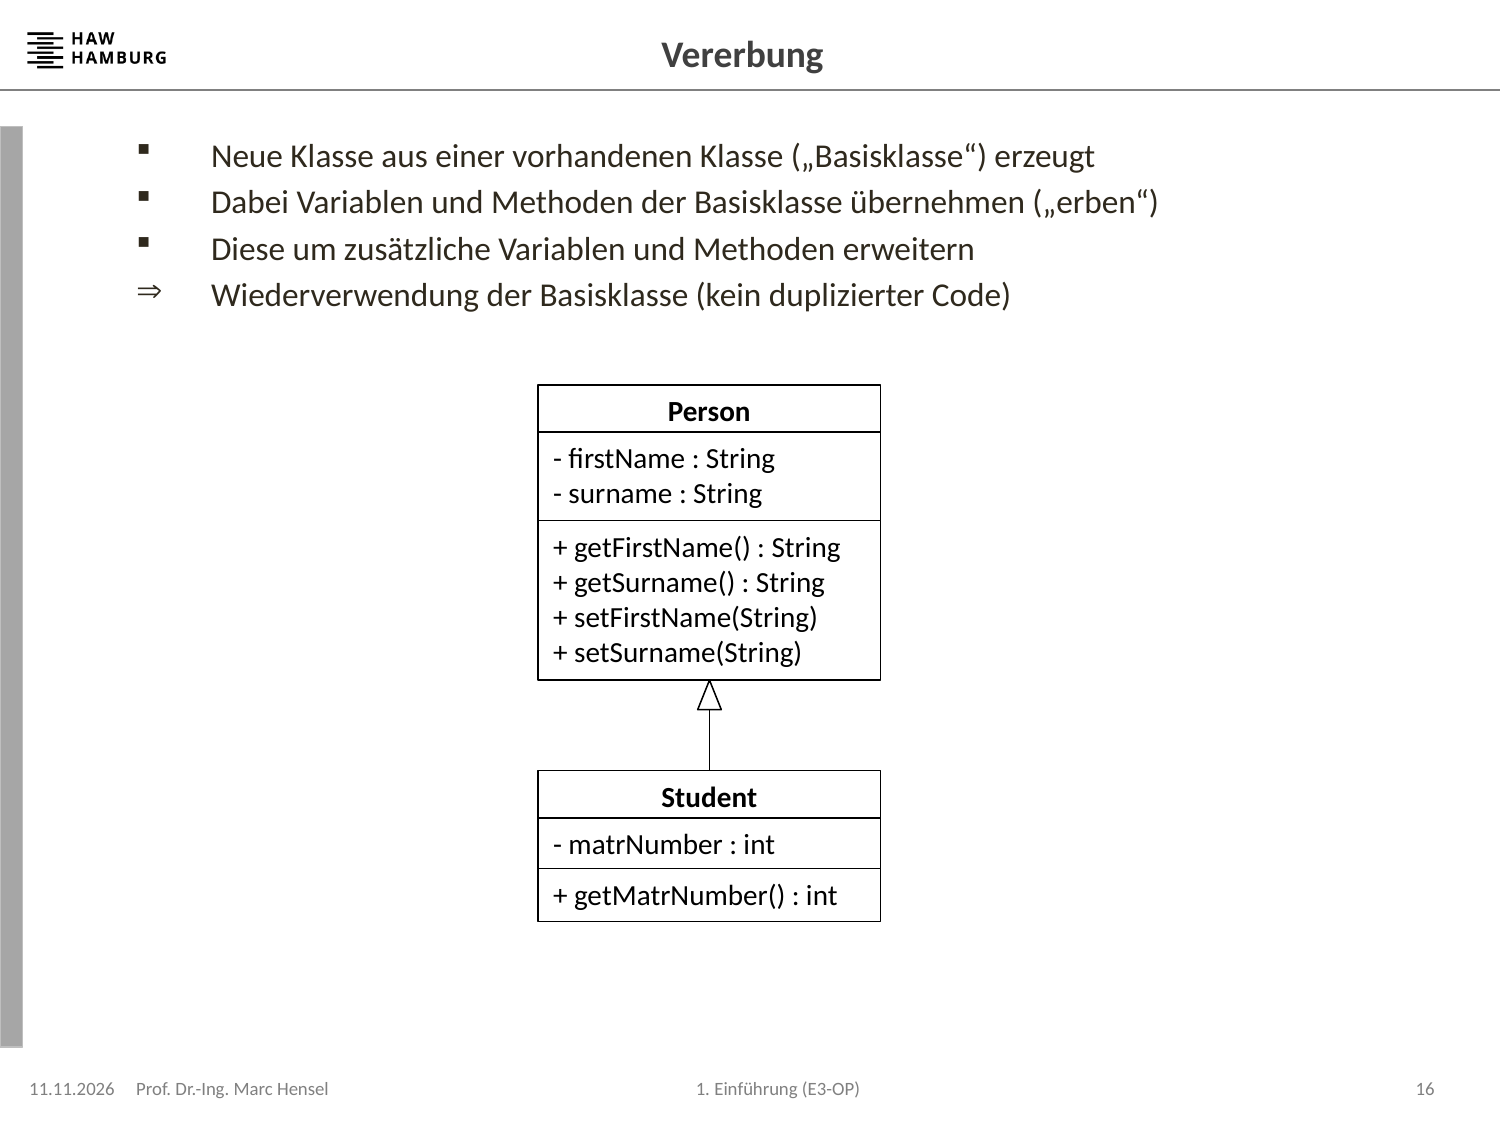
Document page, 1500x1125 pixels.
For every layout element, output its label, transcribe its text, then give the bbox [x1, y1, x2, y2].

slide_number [22, 1076, 135, 1100]
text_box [537, 384, 881, 681]
text_box [697, 692, 705, 710]
picture [15, 20, 177, 80]
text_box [537, 770, 881, 922]
footer Prof. Dr.-Ing. Marc Hensel [135, 1076, 362, 1100]
text_box [713, 691, 722, 710]
slide_number 16 [1338, 1076, 1435, 1100]
list Neue Klasse aus einer vorhandenen Klasse („Basisklasse“) erzeugt Dabei Variablen und Methoden der Basisklasse übernehmen („erben“) Diese um zusätzliche Variablen und Methoden erweitern Wiederverwendung der Basisklasse (kein duplizierter Code) [135, 126, 1436, 1048]
title Vererbung [185, 22, 1315, 83]
